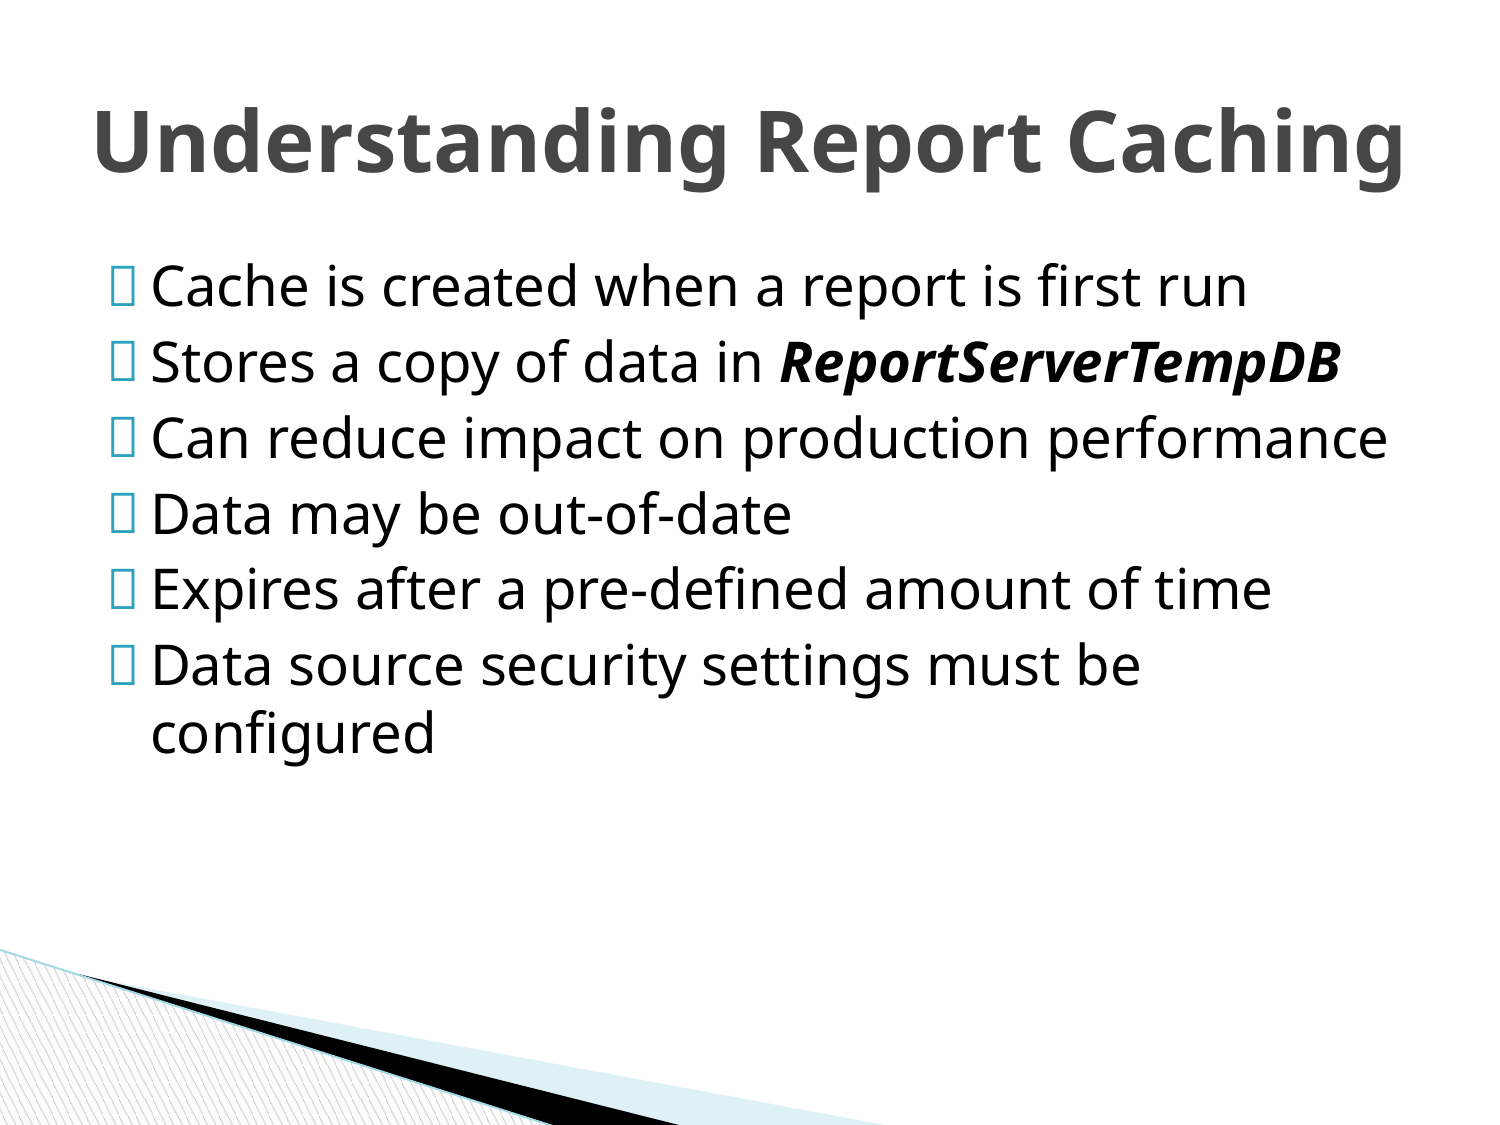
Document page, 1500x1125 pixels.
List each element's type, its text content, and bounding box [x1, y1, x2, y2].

list Cache is created when a report is first run Stores a copy of data in ReportServerTempDB Can reduce impact on production performance Data may be out-of-date Expires after a pre-defined amount of time Data source security settings must be configured [75, 243, 1425, 986]
title Understanding Report Caching [75, 45, 1425, 233]
